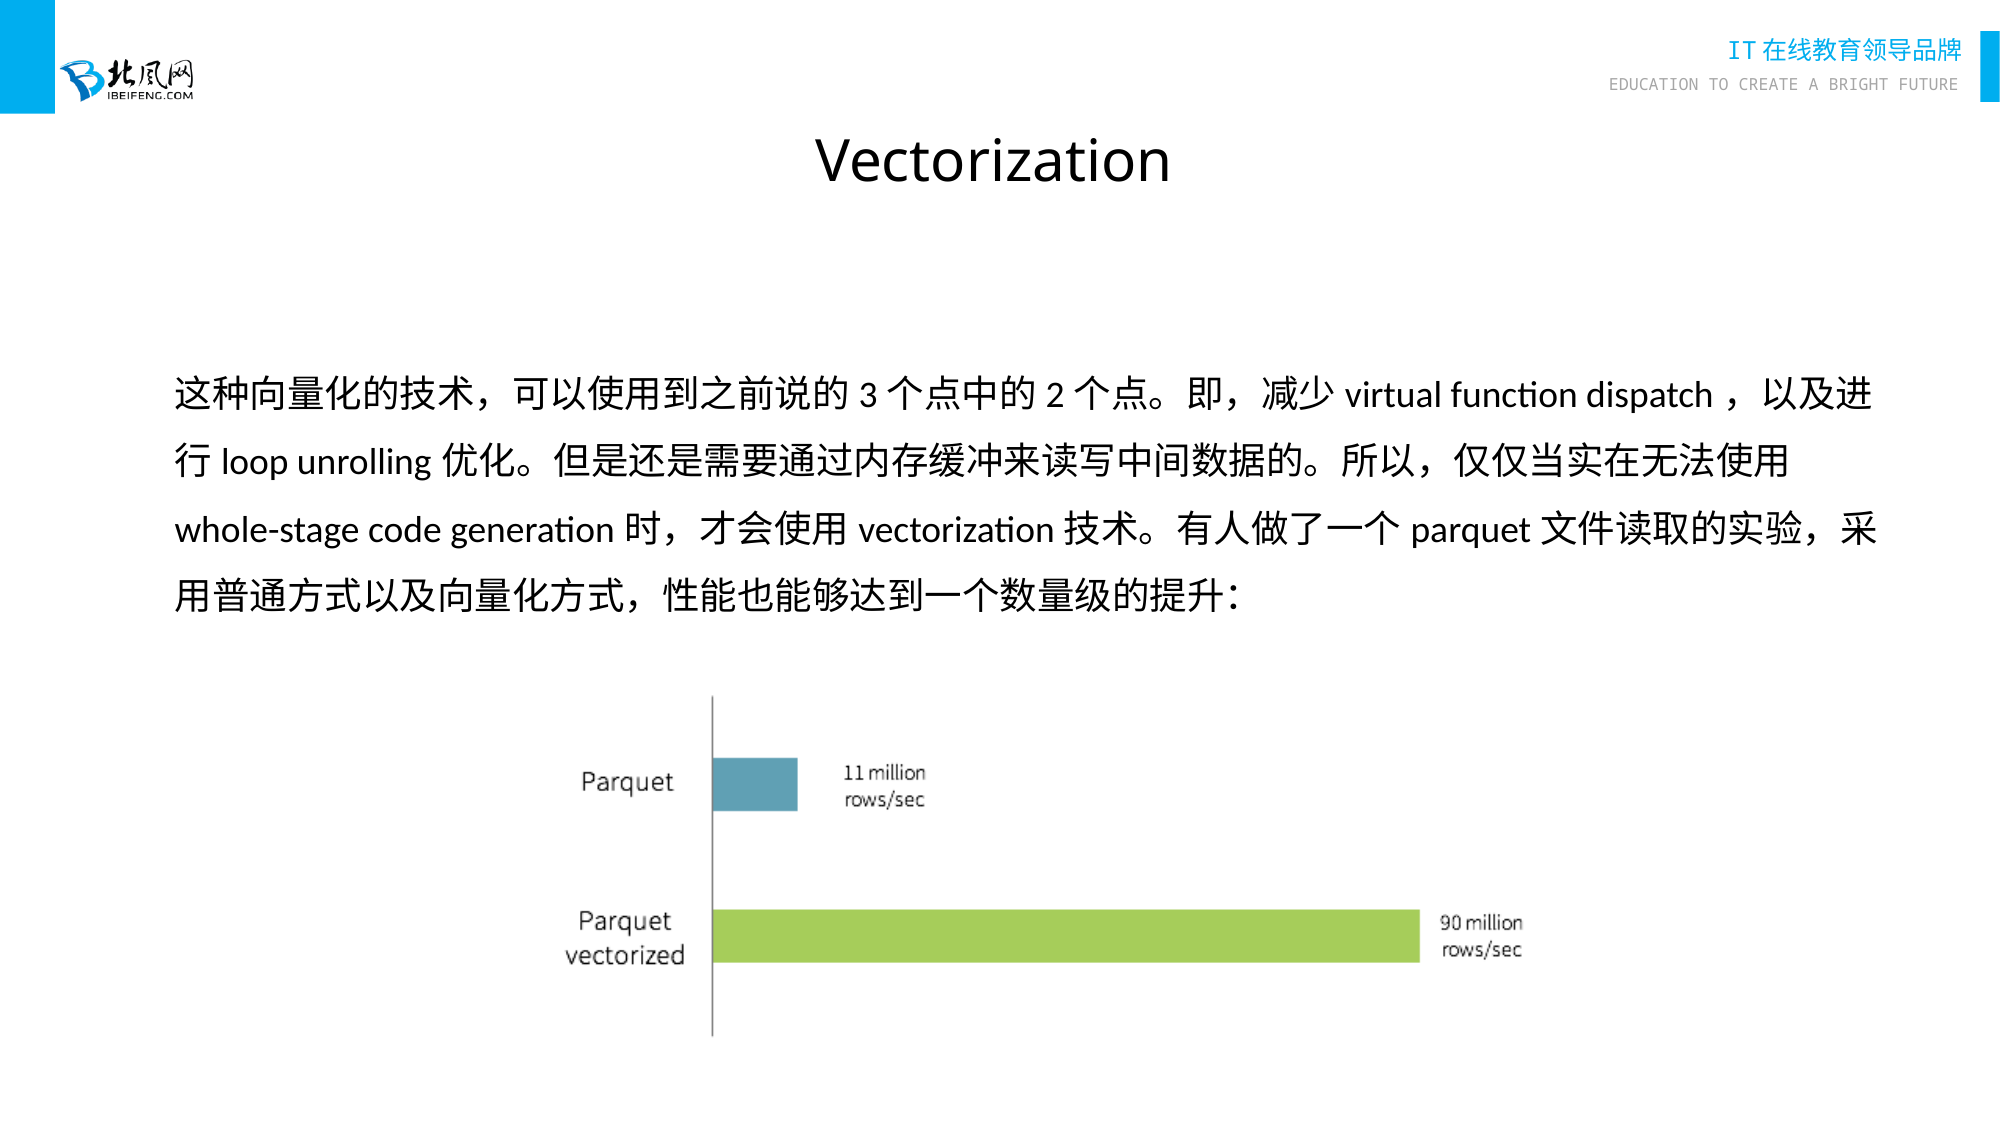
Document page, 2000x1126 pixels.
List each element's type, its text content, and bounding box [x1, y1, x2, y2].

text_box Vectorization [553, 116, 1435, 201]
picture [56, 54, 198, 103]
picture [504, 691, 1564, 1063]
text_box 这种向量化的技术，可以使用到之前说的3个点中的2个点。即，减少virtual function dispatch，以及进行loop unrolling优化。但是还是需要通过内存缓冲来读写中间数据的。所以，仅仅当实在无法使用whole-stage code generation时，才会使用vectorization技术。有人做了一个parquet文件读取的实验，采用普通方式以及向量化方式，性能也能够达到一个数量级的提升： [159, 339, 1909, 715]
